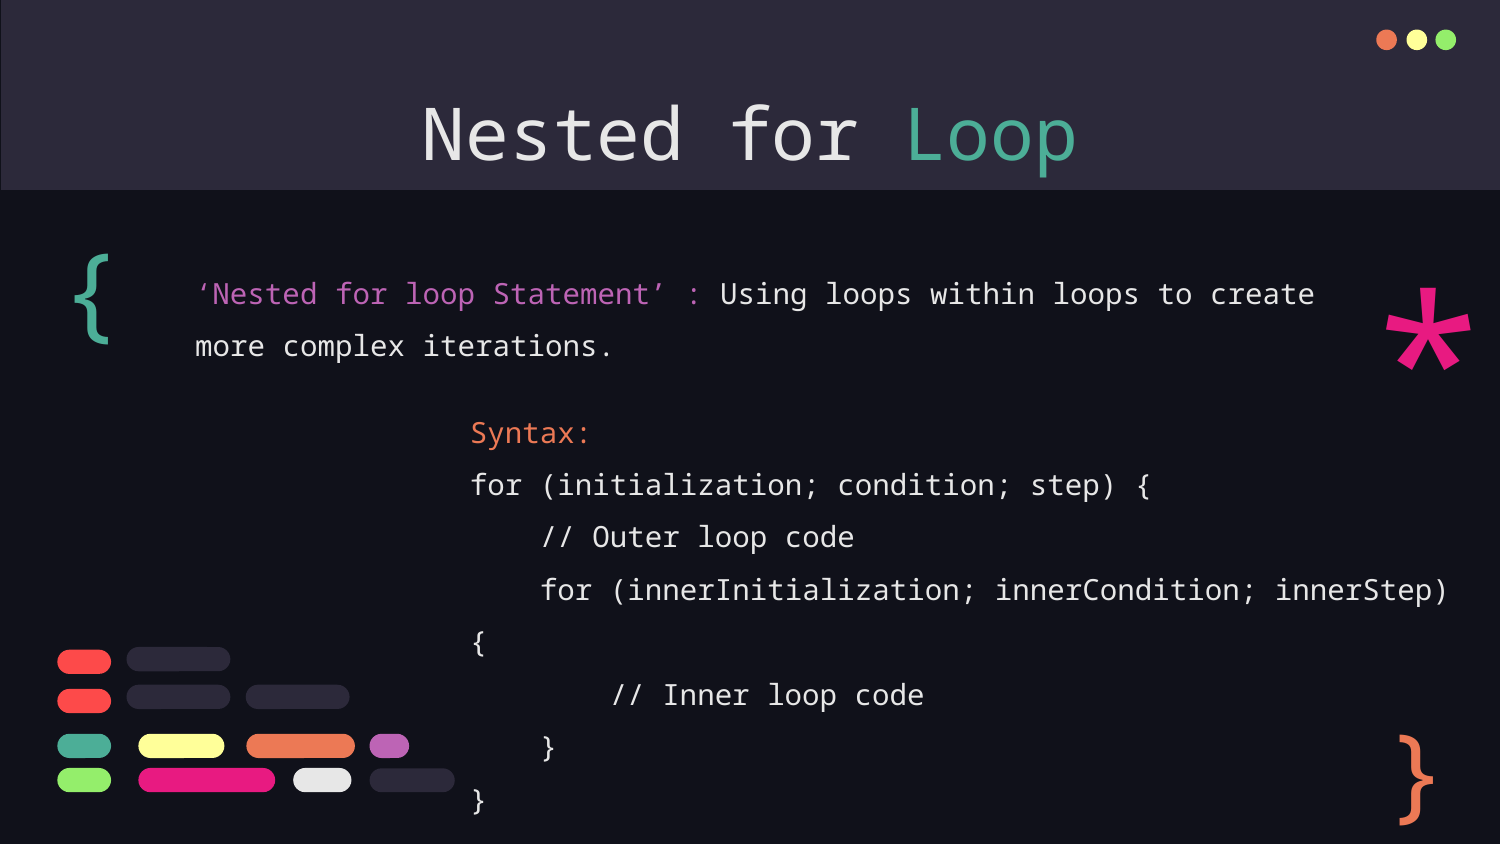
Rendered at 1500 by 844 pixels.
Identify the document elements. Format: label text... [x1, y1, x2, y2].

text_box } [1370, 705, 1457, 831]
text_box ‘Nested for loop Statement’ : Using loops within loops to create more complex iterations. [180, 250, 1401, 370]
text_box { [45, 209, 162, 353]
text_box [57, 646, 455, 793]
title Nested for Loop [118, 72, 1382, 167]
text_box Syntax: for (initialization; condition; step) { // Outer loop code for (innerInitialization; innerCondition; innerStep) { // Inner loop code } } [454, 393, 1478, 831]
text_box * [1353, 222, 1439, 353]
